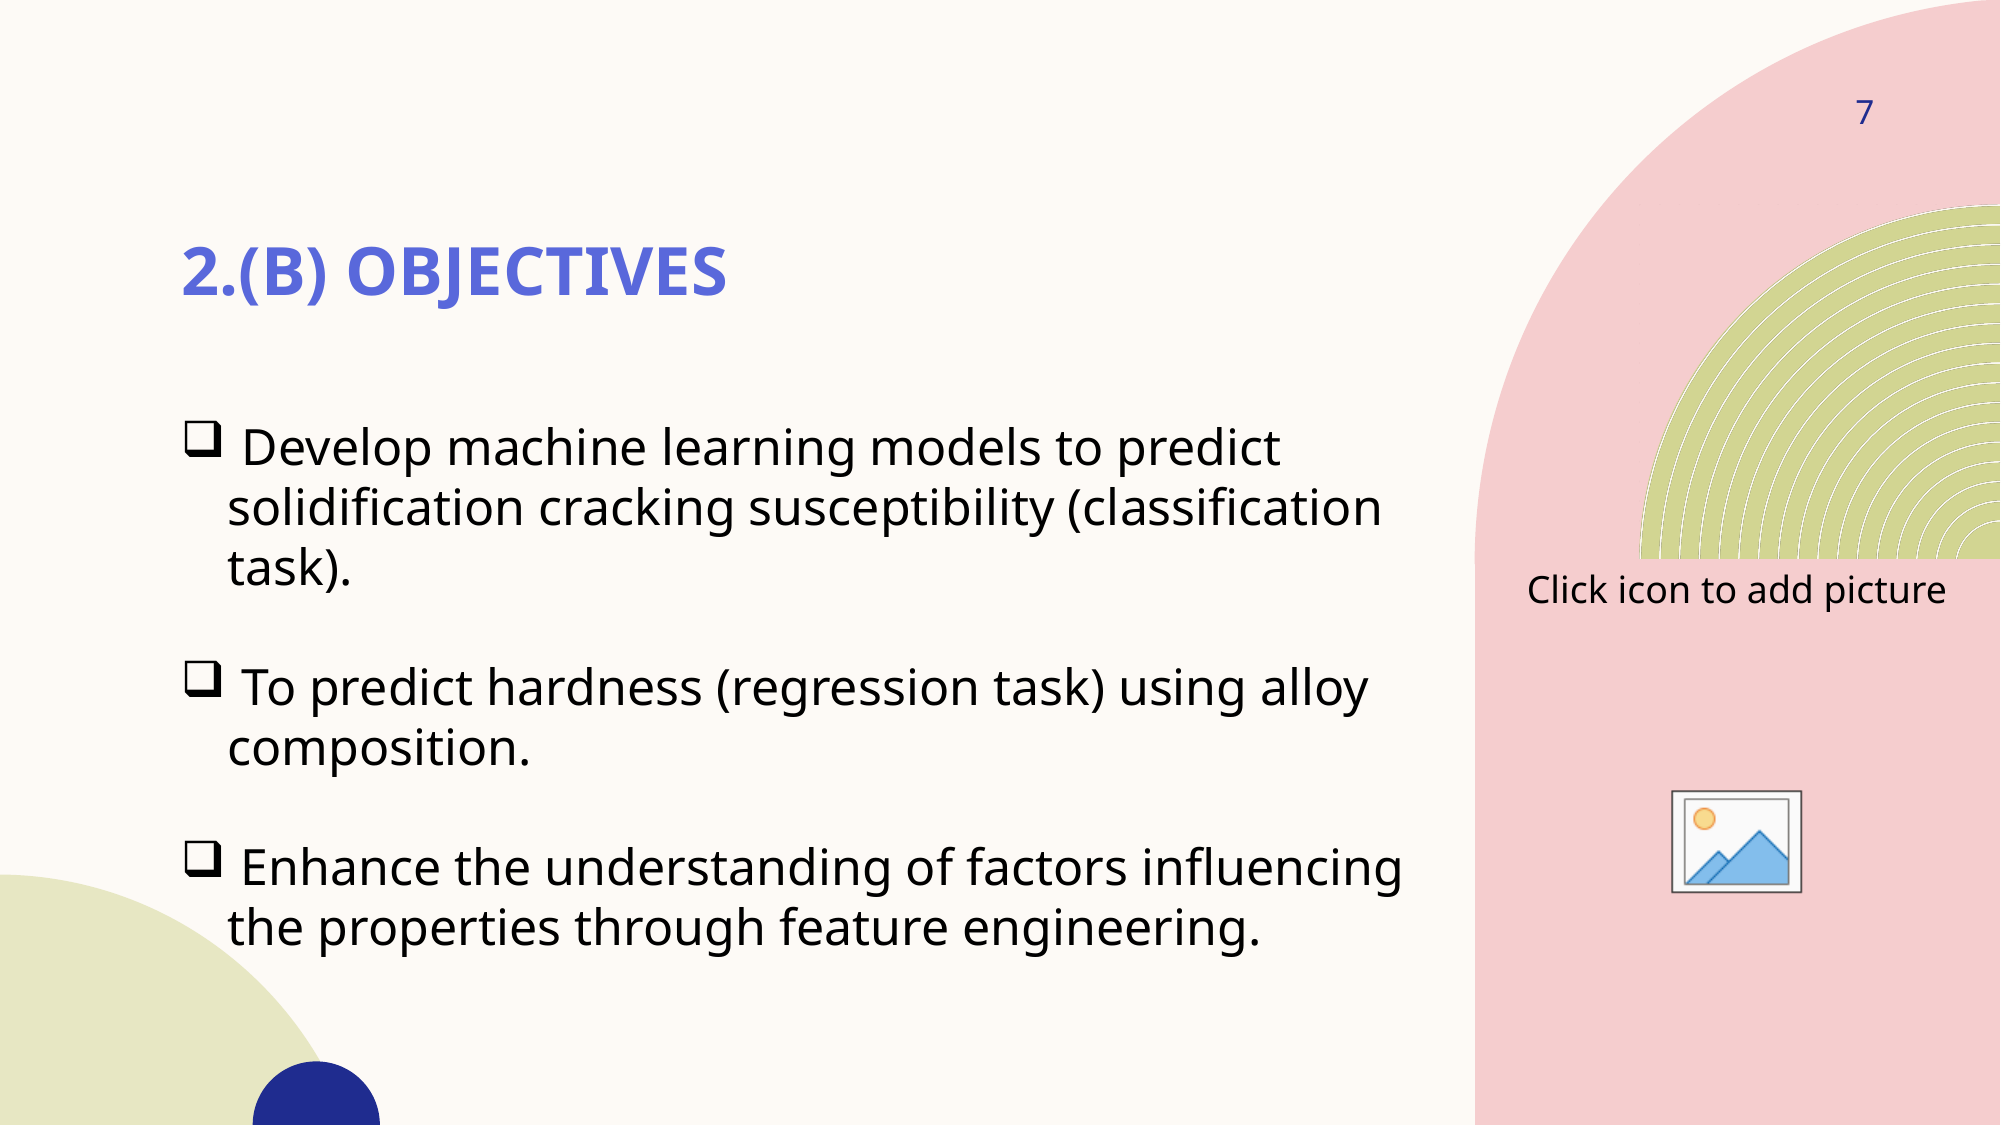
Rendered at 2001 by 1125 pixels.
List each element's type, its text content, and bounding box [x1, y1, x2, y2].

slide_number 7 [1712, 75, 1875, 153]
text_box Develop machine learning models to predict solidification cracking susceptibility (classification task). To predict hardness (regression task) using alloy composition. Enhance the understanding of factors influencing the properties through feature engineering. [166, 408, 1434, 1023]
title 2.(b) objectives [166, 220, 1020, 310]
picture [1474, 204, 2001, 1125]
